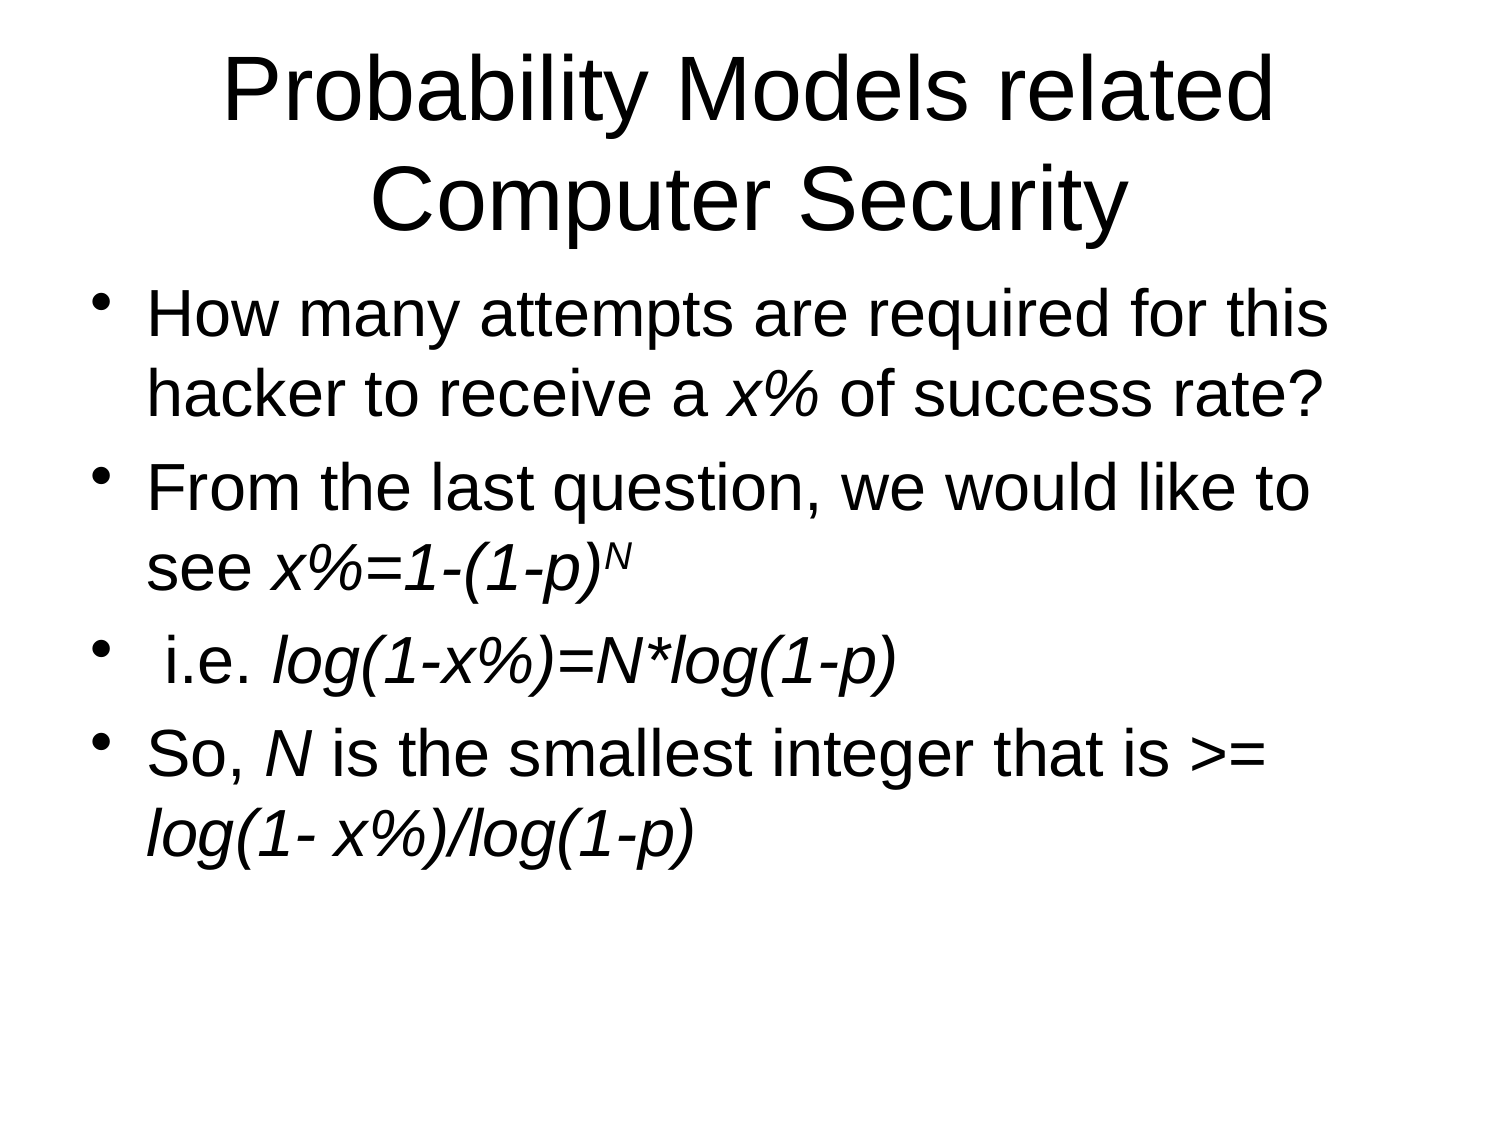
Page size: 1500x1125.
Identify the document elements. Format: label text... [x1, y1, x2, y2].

list How many attempts are required for this hacker to receive a x% of success rate? From the last question, we would like to see x%=1-(1-p)N i.e. log(1-x%)=N*log(1-p) So, N is the smallest integer that is >= log(1- x%)/log(1-p) [74, 262, 1426, 497]
list How many attempts are required for this hacker to receive a x% of success rate? From the last question, we would like to see x%=1-(1-p)N i.e. log(1-x%)=N*log(1-p) So, N is the smallest integer that is >= log(1- x%)/log(1-p) [74, 531, 1426, 1006]
title Probability Models related Computer Security [74, 44, 1426, 233]
list How many attempts are required for this hacker to receive a x% of success rate? From the last question, we would like to see x%=1-(1-p)N i.e. log(1-x%)=N*log(1-p) So, N is the smallest integer that is >= log(1- x%)/log(1-p) [74, 498, 1426, 517]
list How many attempts are required for this hacker to receive a x% of success rate? From the last question, we would like to see x%=1-(1-p)N i.e. log(1-x%)=N*log(1-p) So, N is the smallest integer that is >= log(1- x%)/log(1-p) [74, 518, 1426, 530]
